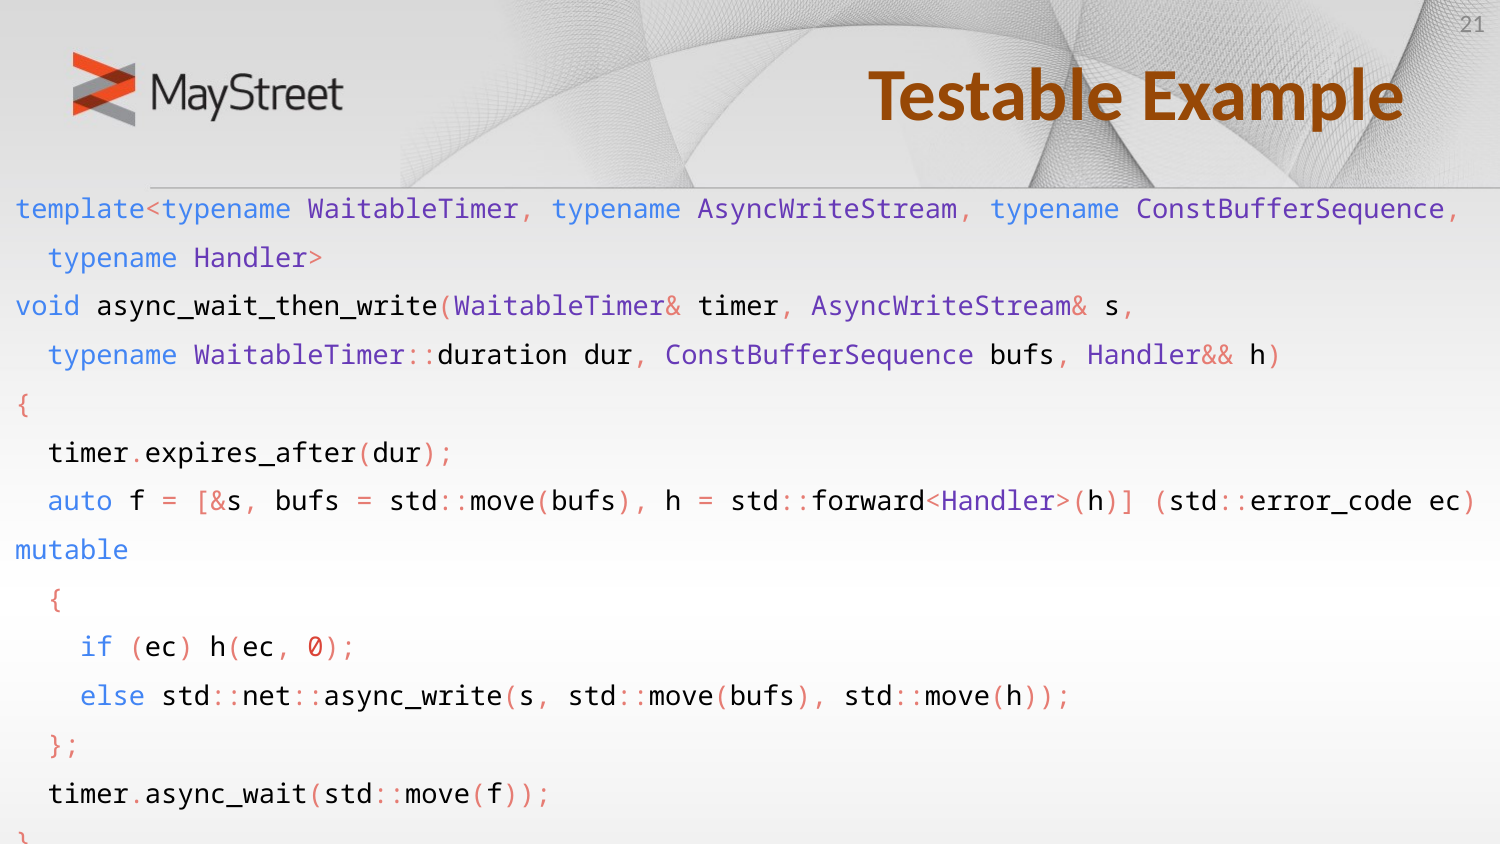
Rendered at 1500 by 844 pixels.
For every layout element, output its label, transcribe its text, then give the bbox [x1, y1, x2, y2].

picture [0, 0, 1500, 188]
slide_number ‹#› [1149, 0, 1500, 45]
title Testable Example [70, 54, 1421, 127]
list template<typename WaitableTimer, typename AsyncWriteStream, typename ConstBufferSequence, typename Handler> void async_wait_then_write(WaitableTimer& timer, AsyncWriteStream& s, typename WaitableTimer::duration dur, ConstBufferSequence bufs, Handler&& h) { timer.expires_after(dur); auto f = [&s, bufs = std::move(bufs), h = std::forward<Handler>(h)] (std::error_code ec) mutable { if (ec) h(ec, 0); else std::net::async_write(s, std::move(bufs), std::move(h)); }; timer.async_wait(std::move(f)); } [0, 188, 1500, 844]
